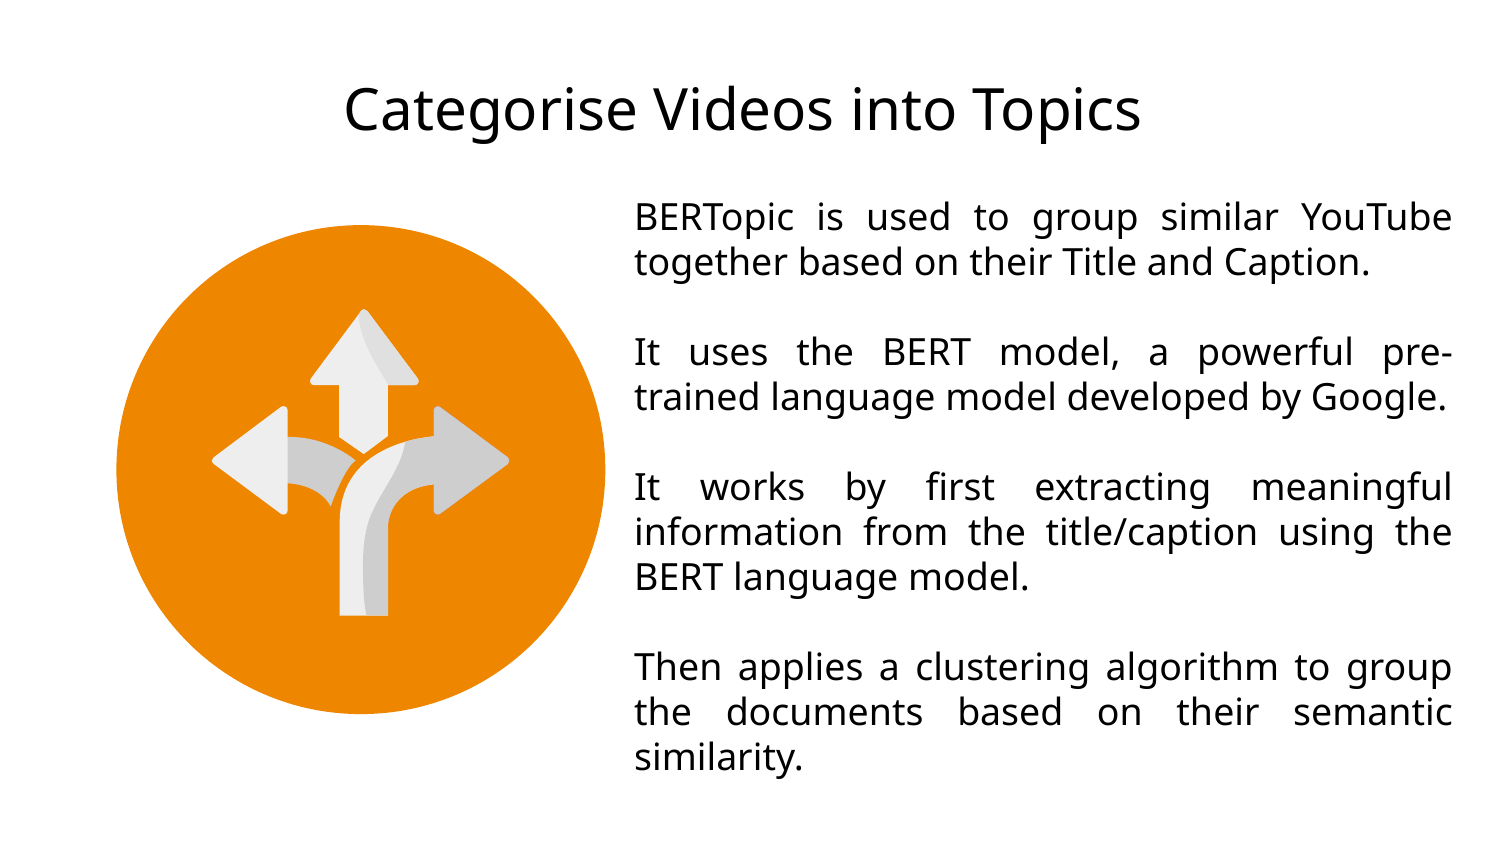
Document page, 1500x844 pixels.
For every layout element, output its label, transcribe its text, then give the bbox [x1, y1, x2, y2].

text_box BERTopic is used to group similar YouTube together based on their Title and Caption. It uses the BERT model, a powerful pre-trained language model developed by Google. It works by first extracting meaningful information from the title/caption using the BERT language model. Then applies a clustering algorithm to group the documents based on their semantic similarity. [619, 172, 1469, 800]
text_box Categorise Videos into Topics [117, 67, 1385, 147]
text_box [116, 224, 606, 715]
